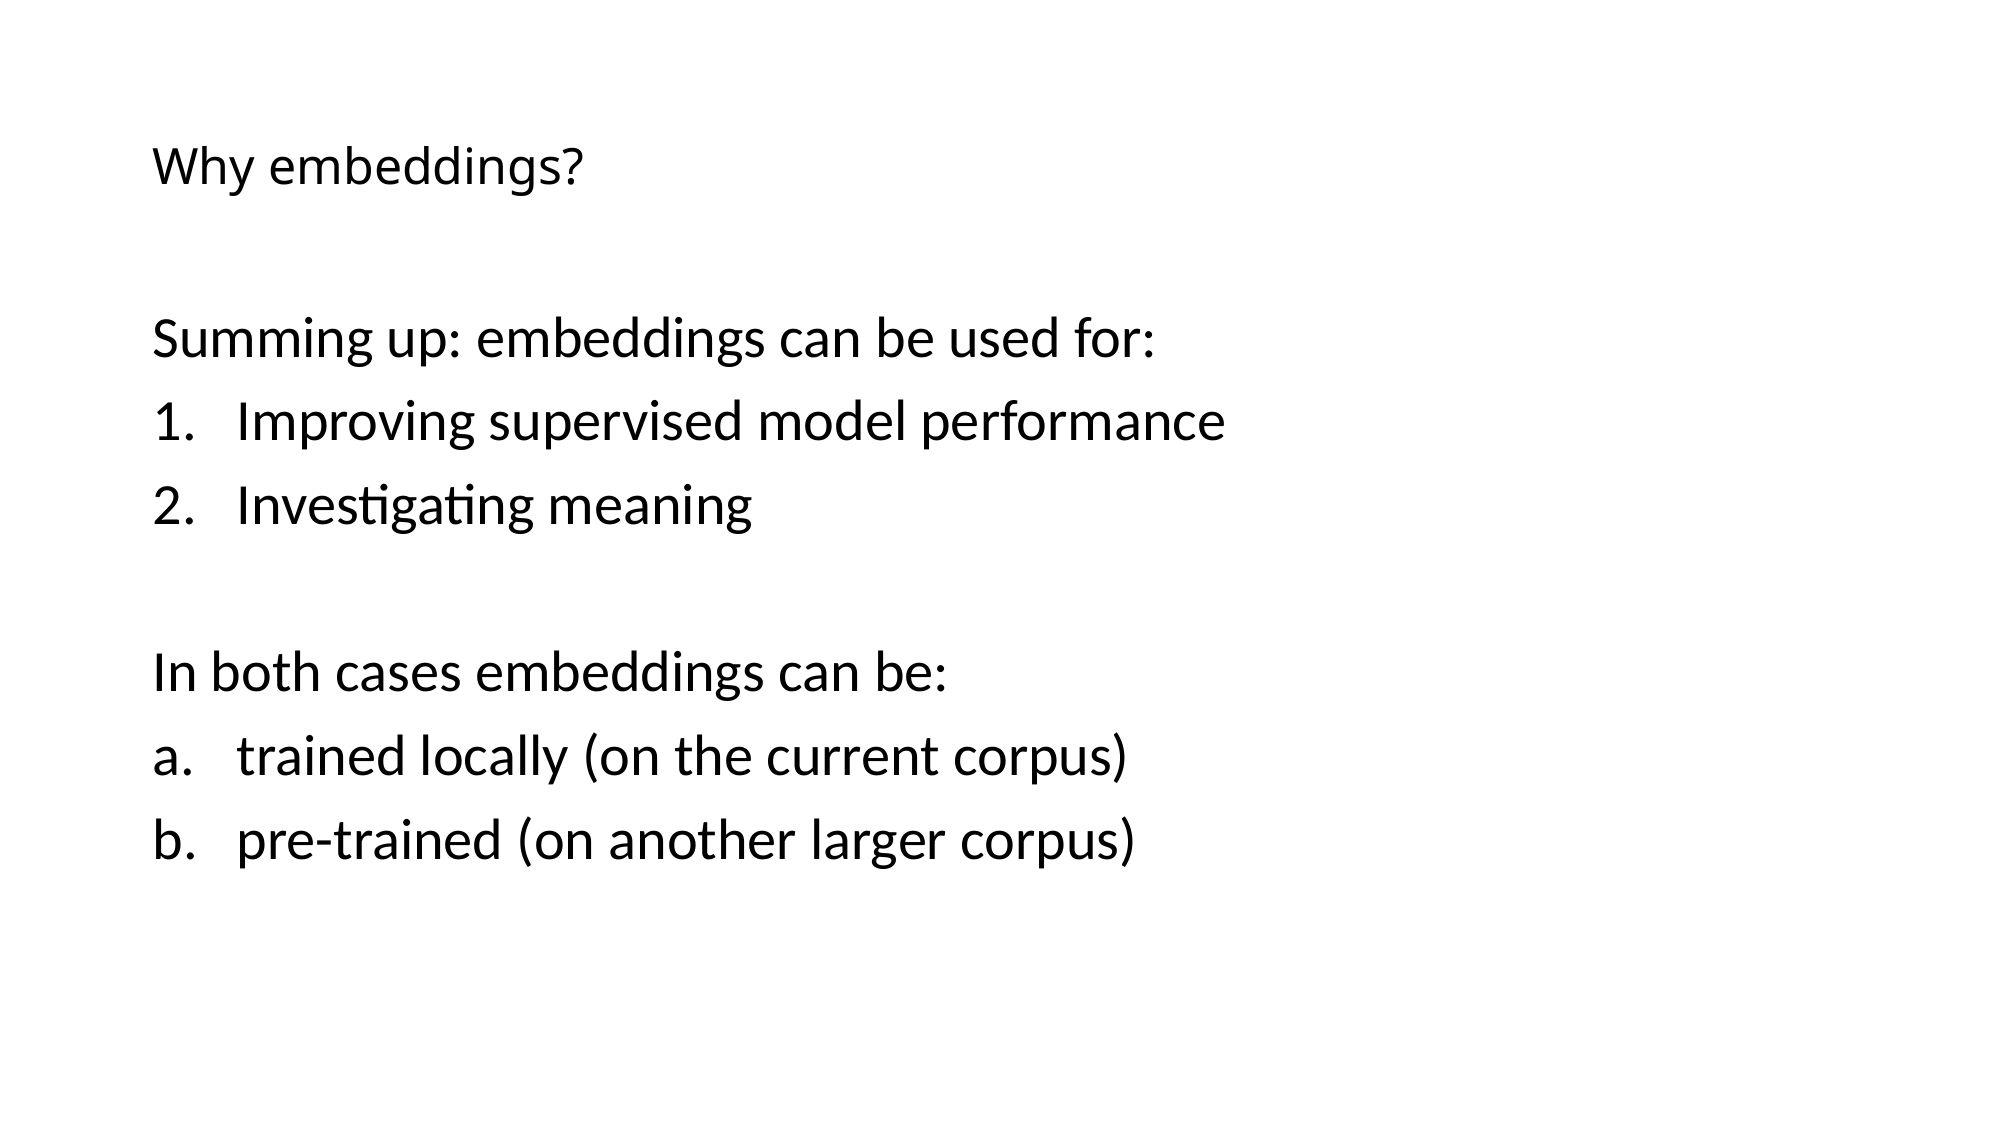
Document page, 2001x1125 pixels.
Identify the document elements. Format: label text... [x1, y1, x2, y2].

list Summing up: embeddings can be used for: Improving supervised model performance Investigating meaning In both cases embeddings can be: trained locally (on the current corpus) pre-trained (on another larger corpus) [137, 299, 1863, 1014]
title Why embeddings? [137, 59, 1863, 278]
